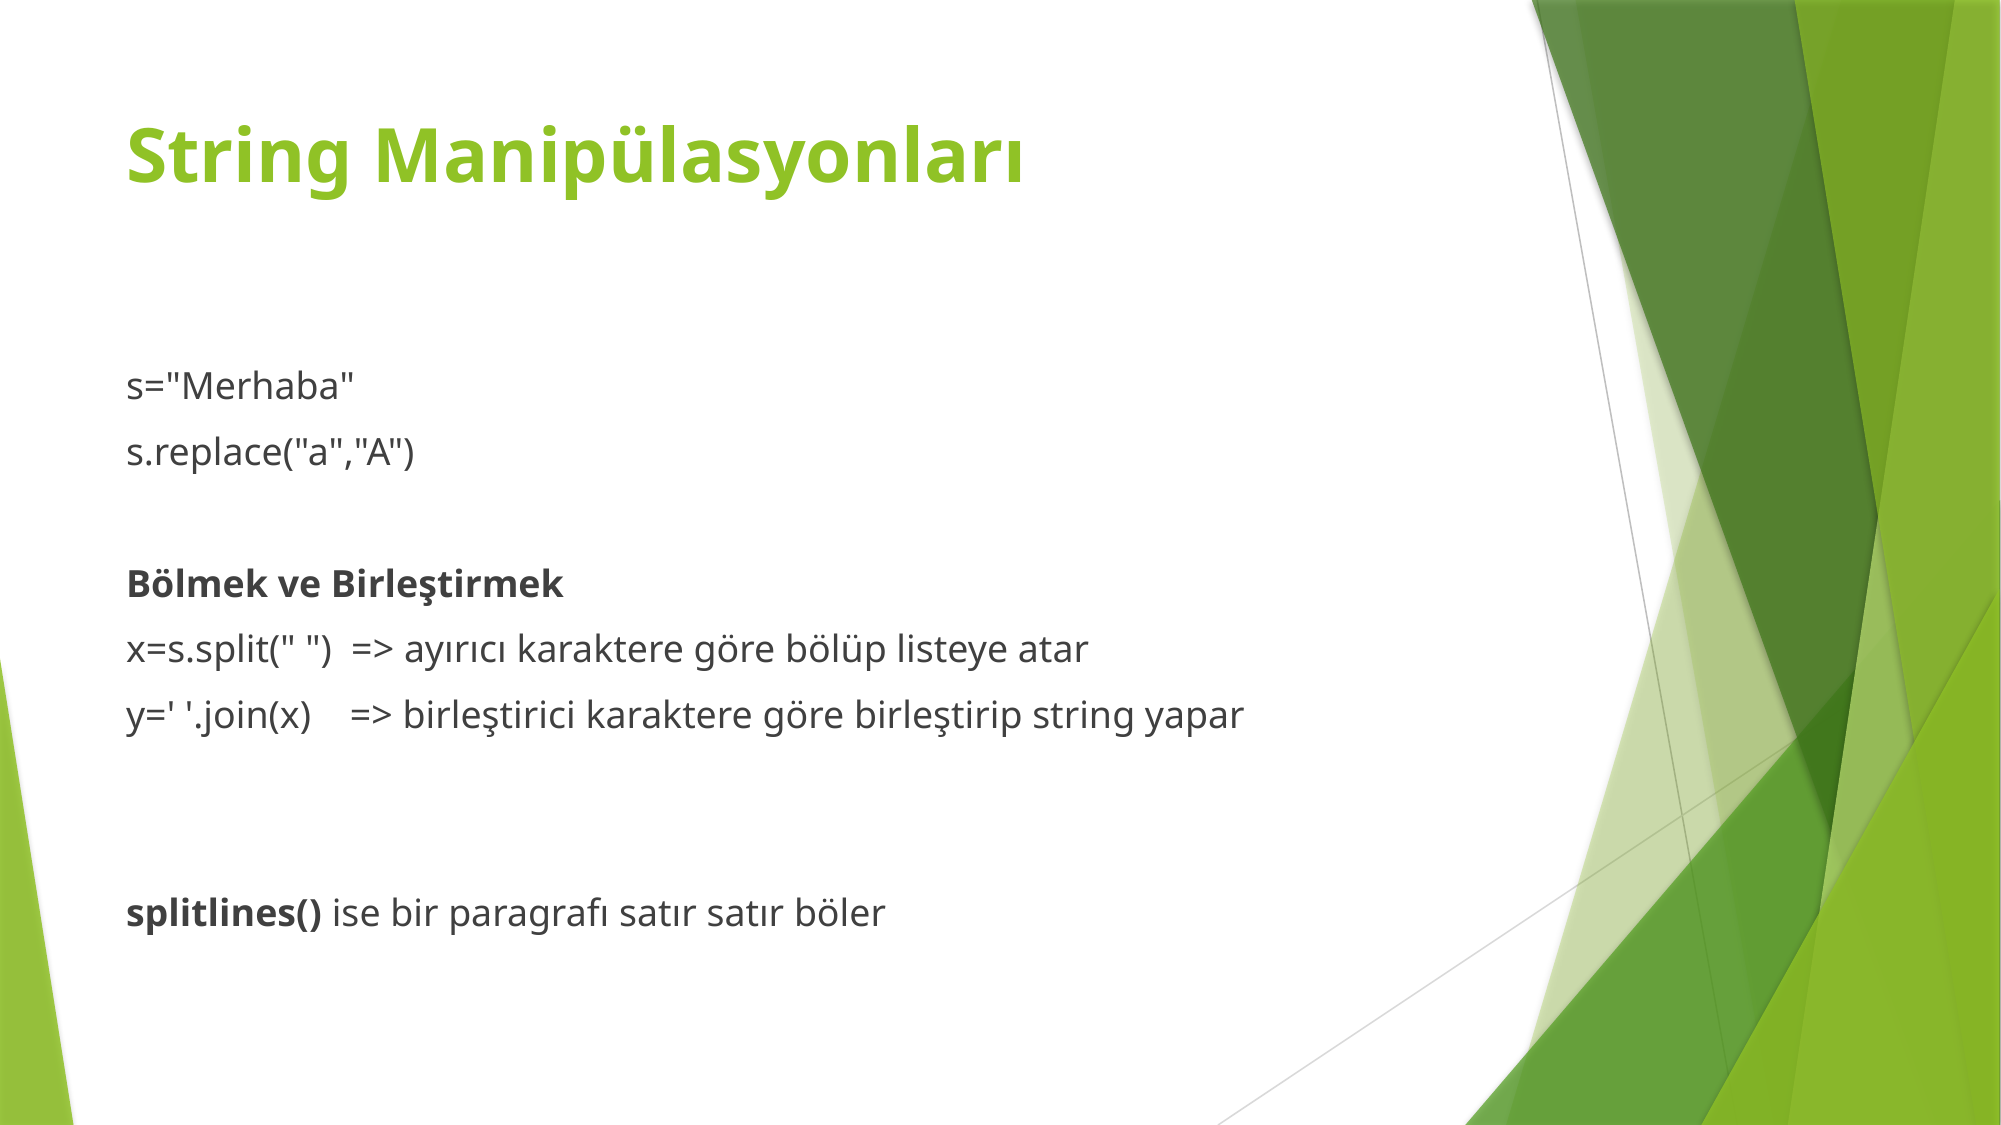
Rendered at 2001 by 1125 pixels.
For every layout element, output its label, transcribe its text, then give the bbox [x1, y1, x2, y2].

title String Manipülasyonları [111, 99, 1522, 317]
list s="Merhaba" s.replace("a","A") Bölmek ve Birleştirmek x=s.split(" ") => ayırıcı karaktere göre bölüp listeye atar y=' '.join(x) => birleştirici karaktere göre birleştirip string yapar splitlines() ise bir paragrafı satır satır böler [111, 354, 1522, 992]
